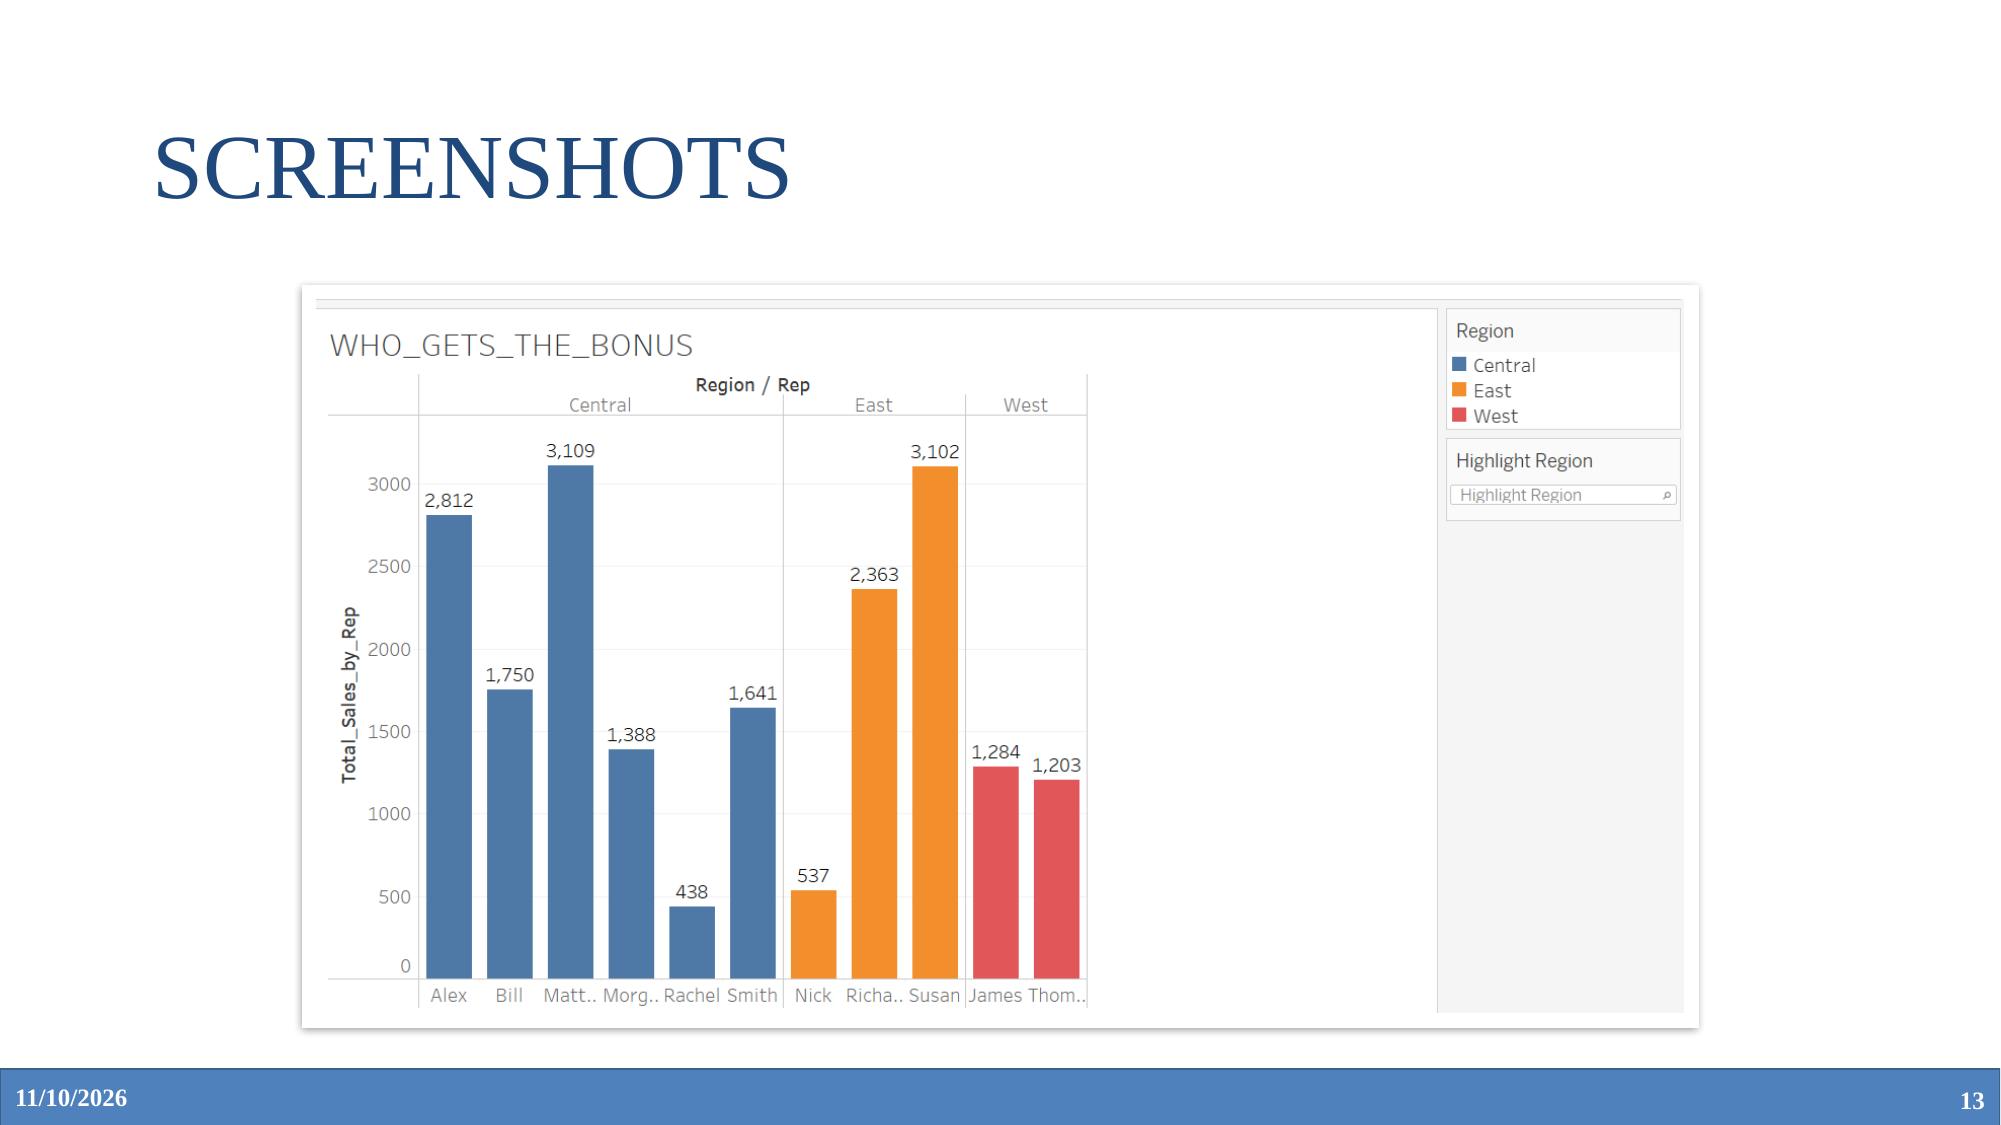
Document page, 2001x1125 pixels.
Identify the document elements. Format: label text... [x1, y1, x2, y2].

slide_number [0, 1066, 450, 1125]
title SCREENSHOTS [137, 59, 1863, 278]
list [316, 299, 1684, 1014]
slide_number 13 [1550, 1069, 2000, 1125]
